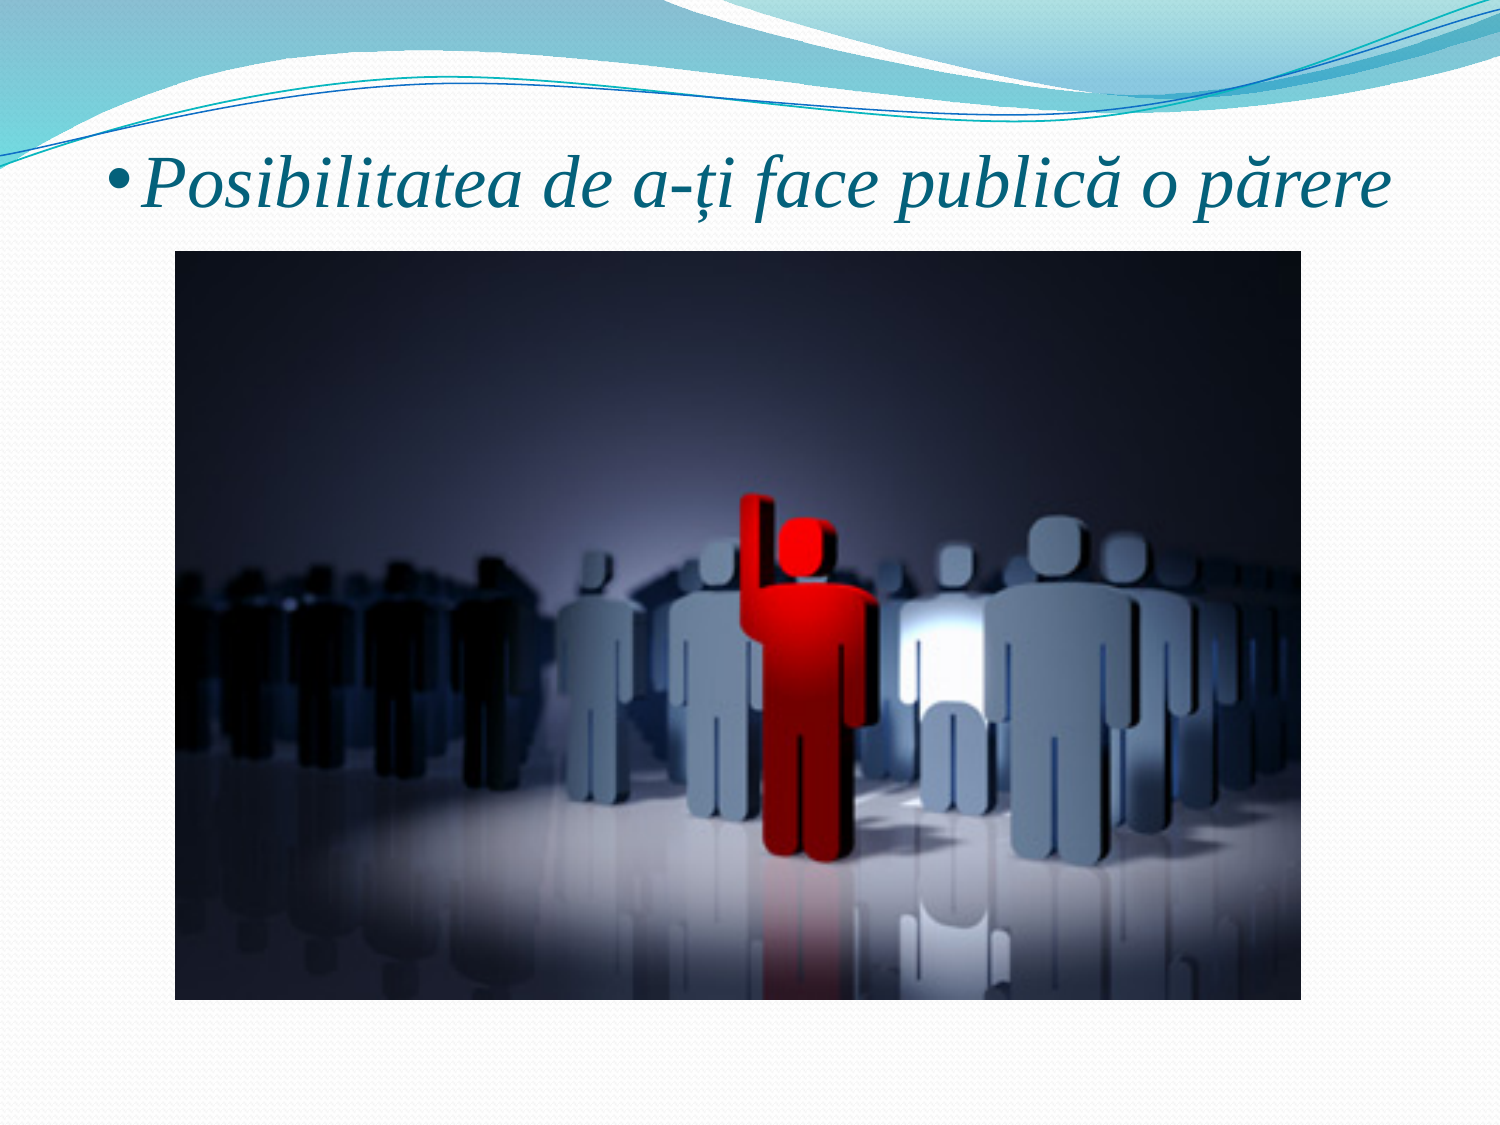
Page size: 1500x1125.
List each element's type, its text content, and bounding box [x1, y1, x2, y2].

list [175, 251, 1301, 1001]
title Posibilitatea de a-ți face publică o părere [75, 115, 1425, 223]
